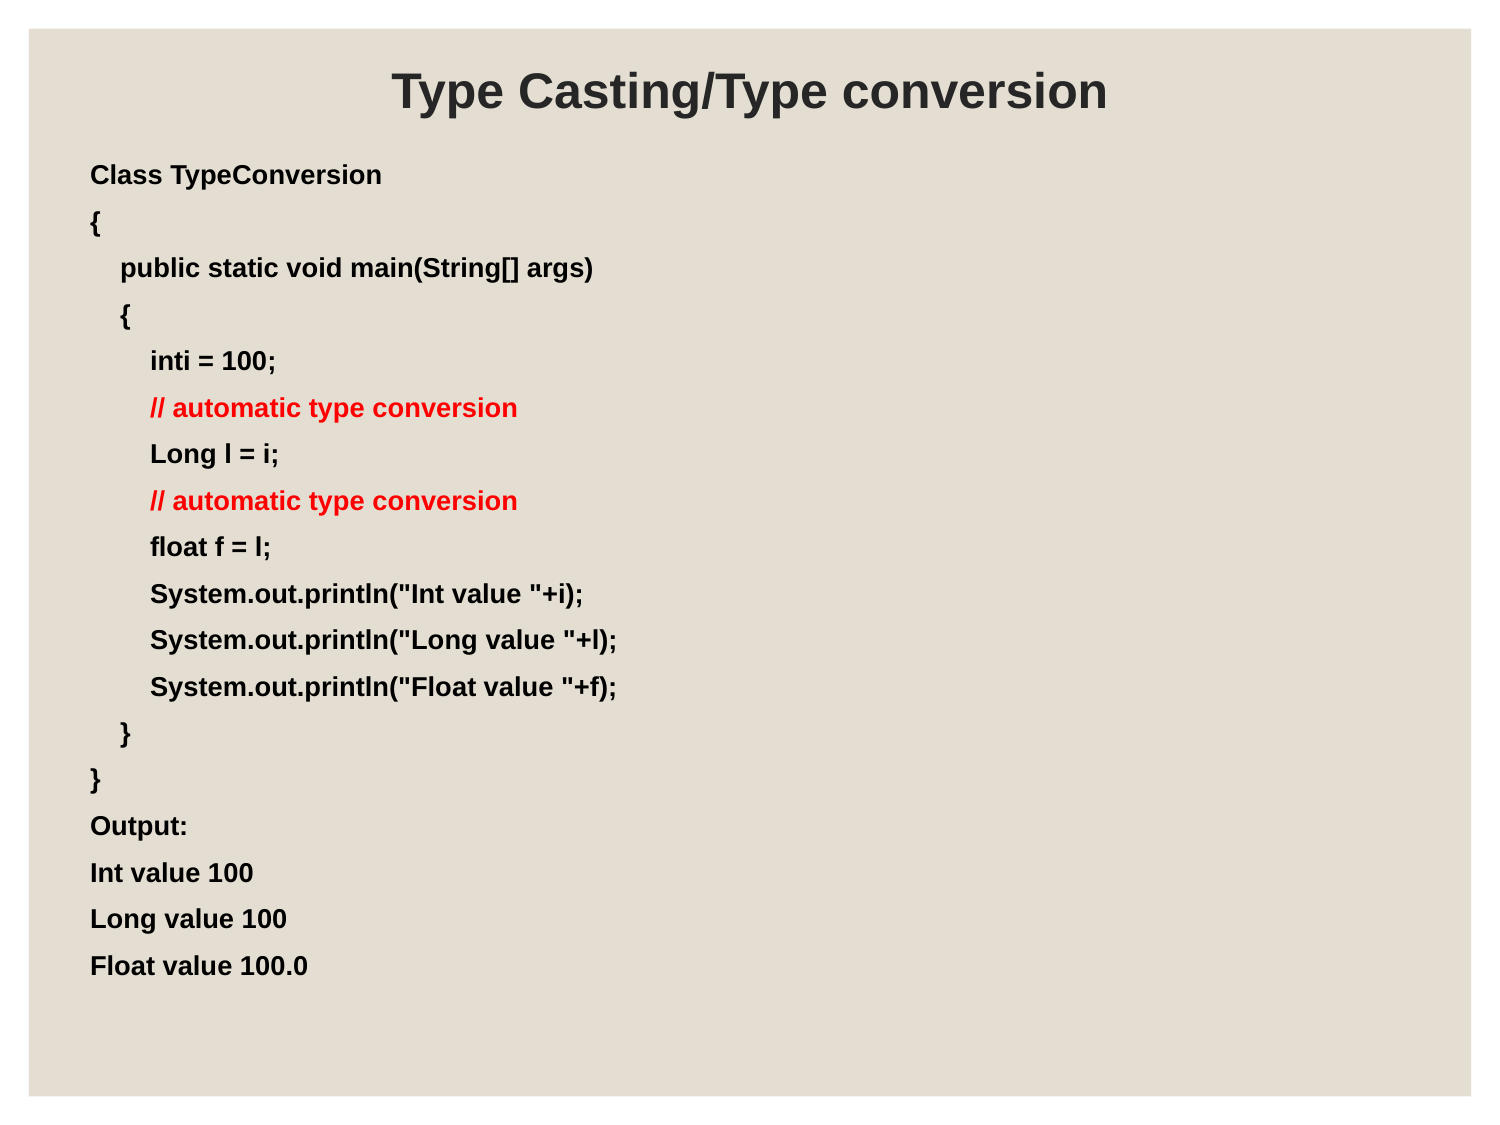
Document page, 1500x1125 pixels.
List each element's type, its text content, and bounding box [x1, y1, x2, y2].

list Class TypeConversion { public static void main(String[] args) { inti = 100; // automatic type conversion Long l = i; // automatic type conversion float f = l; System.out.println("Int value "+i); System.out.println("Long value "+l); System.out.println("Float value "+f); } } Output: Int value 100 Long value 100 Float value 100.0 [75, 149, 1380, 990]
title Type Casting/Type conversion [120, 50, 1380, 135]
